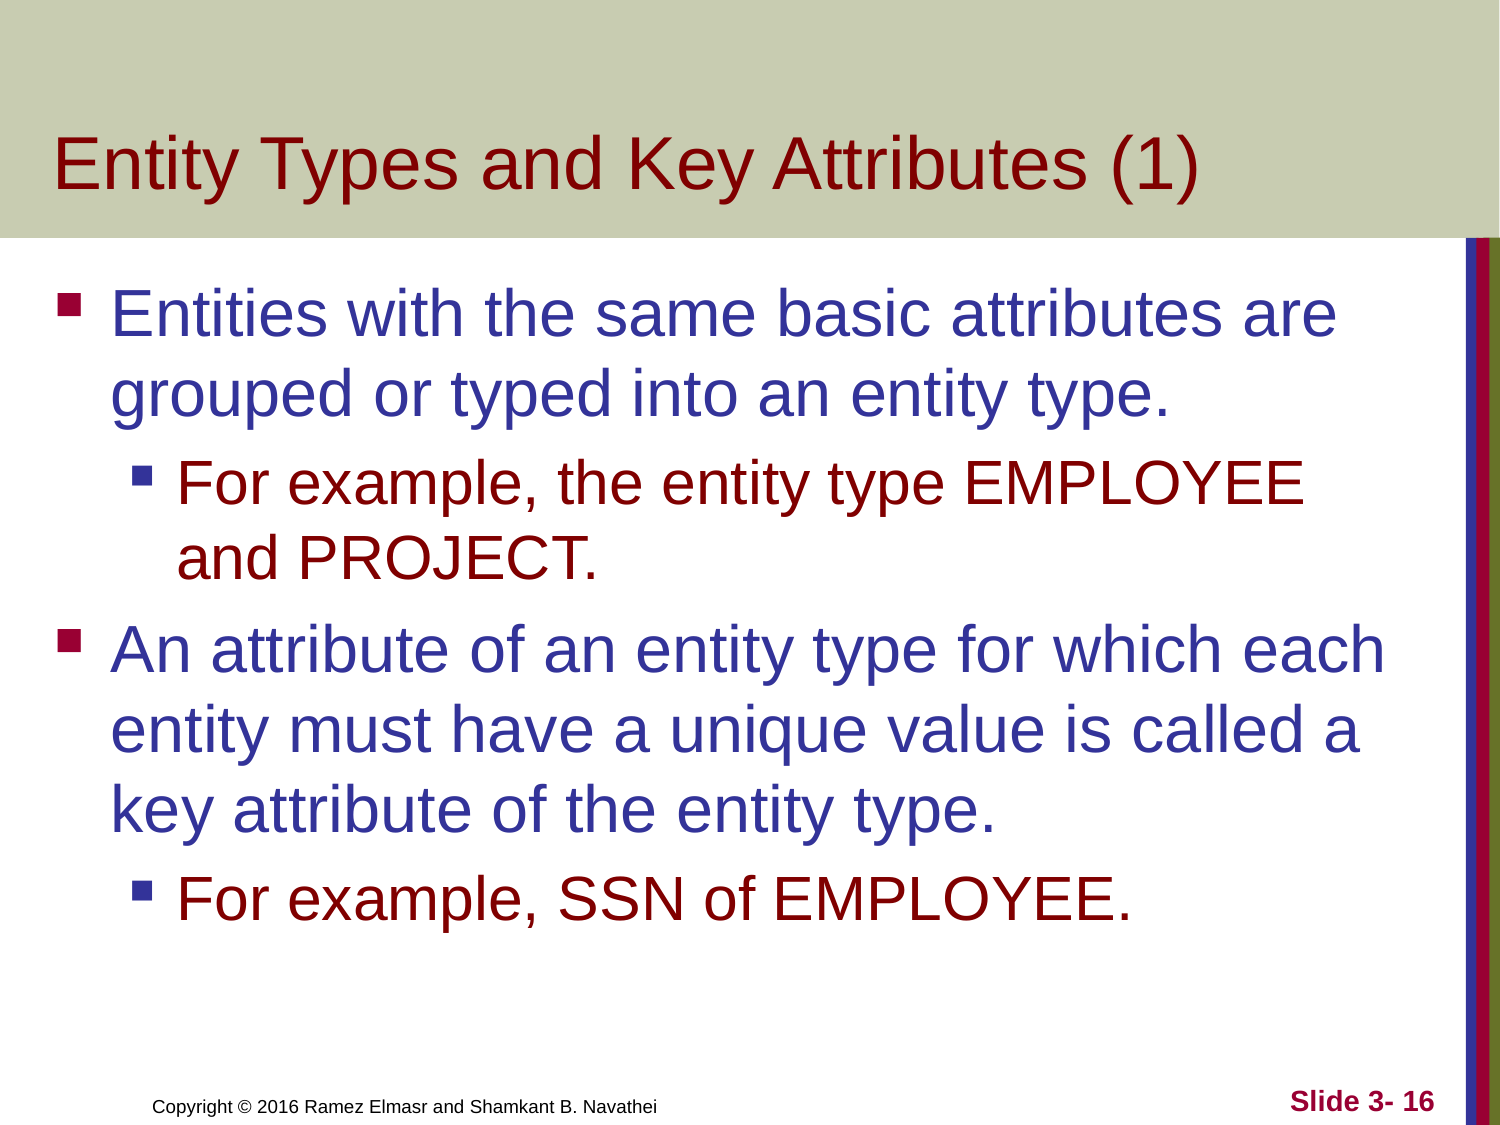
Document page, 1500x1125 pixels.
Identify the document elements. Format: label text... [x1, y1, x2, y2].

title Entity Types and Key Attributes (1) [37, 49, 1317, 213]
slide_number Slide 3- [1137, 1049, 1451, 1125]
list Entities with the same basic attributes are grouped or typed into an entity type. For example, the entity type EMPLOYEE and PROJECT. An attribute of an entity type for which each entity must have a unique value is called a key attribute of the entity type. For example, SSN of EMPLOYEE. [39, 262, 1401, 1013]
